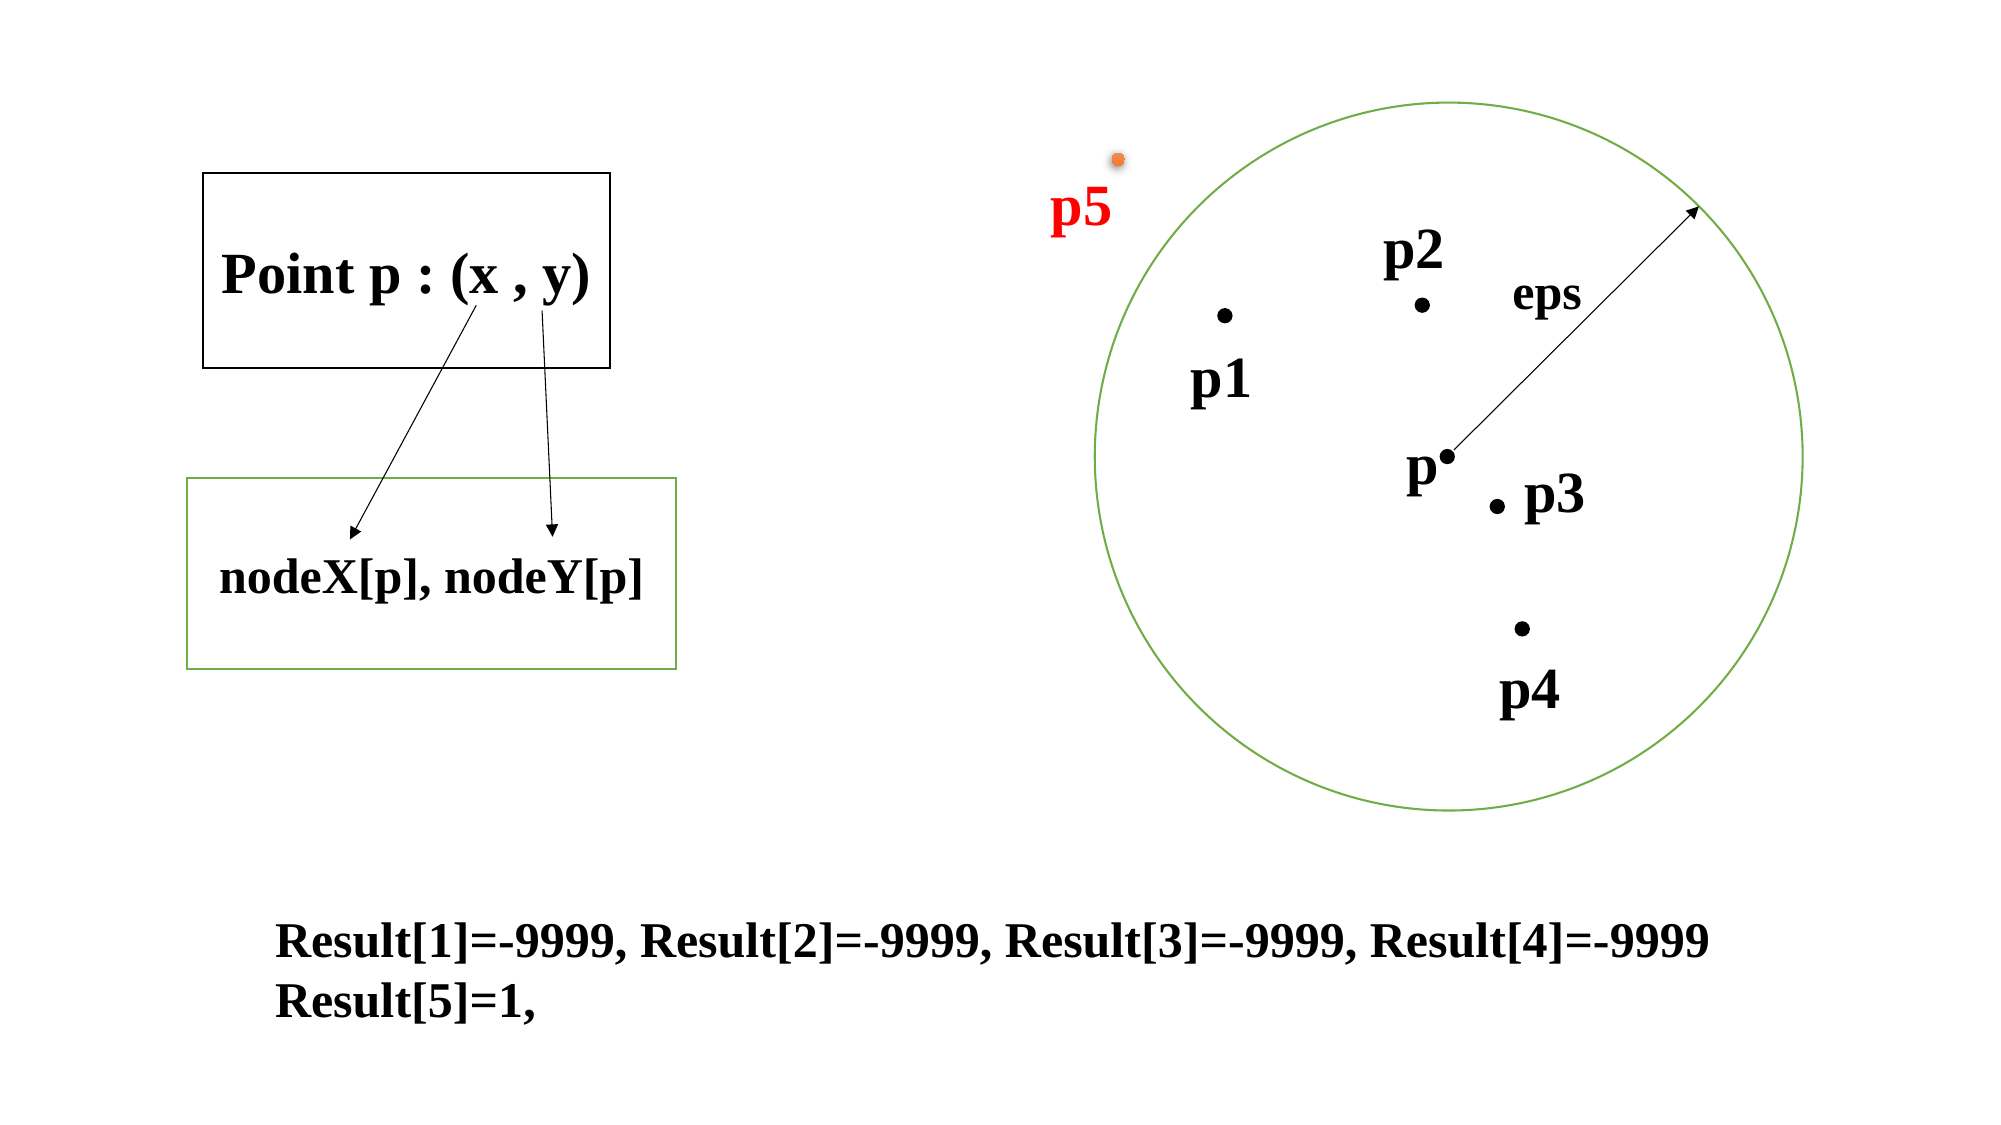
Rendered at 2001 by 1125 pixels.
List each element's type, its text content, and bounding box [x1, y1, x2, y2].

text_box [1414, 297, 1430, 313]
text_box [1111, 152, 1125, 159]
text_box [349, 305, 477, 540]
text_box p4 [1484, 642, 1597, 728]
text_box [1453, 206, 1699, 450]
text_box p2 [1368, 203, 1481, 288]
text_box Point p : (x , y) [202, 172, 611, 369]
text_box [542, 310, 553, 537]
text_box p3 [1509, 450, 1622, 532]
text_box [1093, 101, 1804, 812]
text_box [1489, 498, 1505, 515]
text_box nodeX[p], nodeY[p] [186, 477, 677, 670]
text_box p5 [1035, 159, 1149, 245]
text_box p [1392, 418, 1458, 504]
text_box [1217, 308, 1233, 324]
text_box [1514, 621, 1530, 637]
text_box p1 [1176, 331, 1289, 417]
text_box Result[1]=-9999, Result[2]=-9999, Result[3]=-9999, Result[4]=-9999 Result[5]=1, [260, 900, 2000, 1036]
